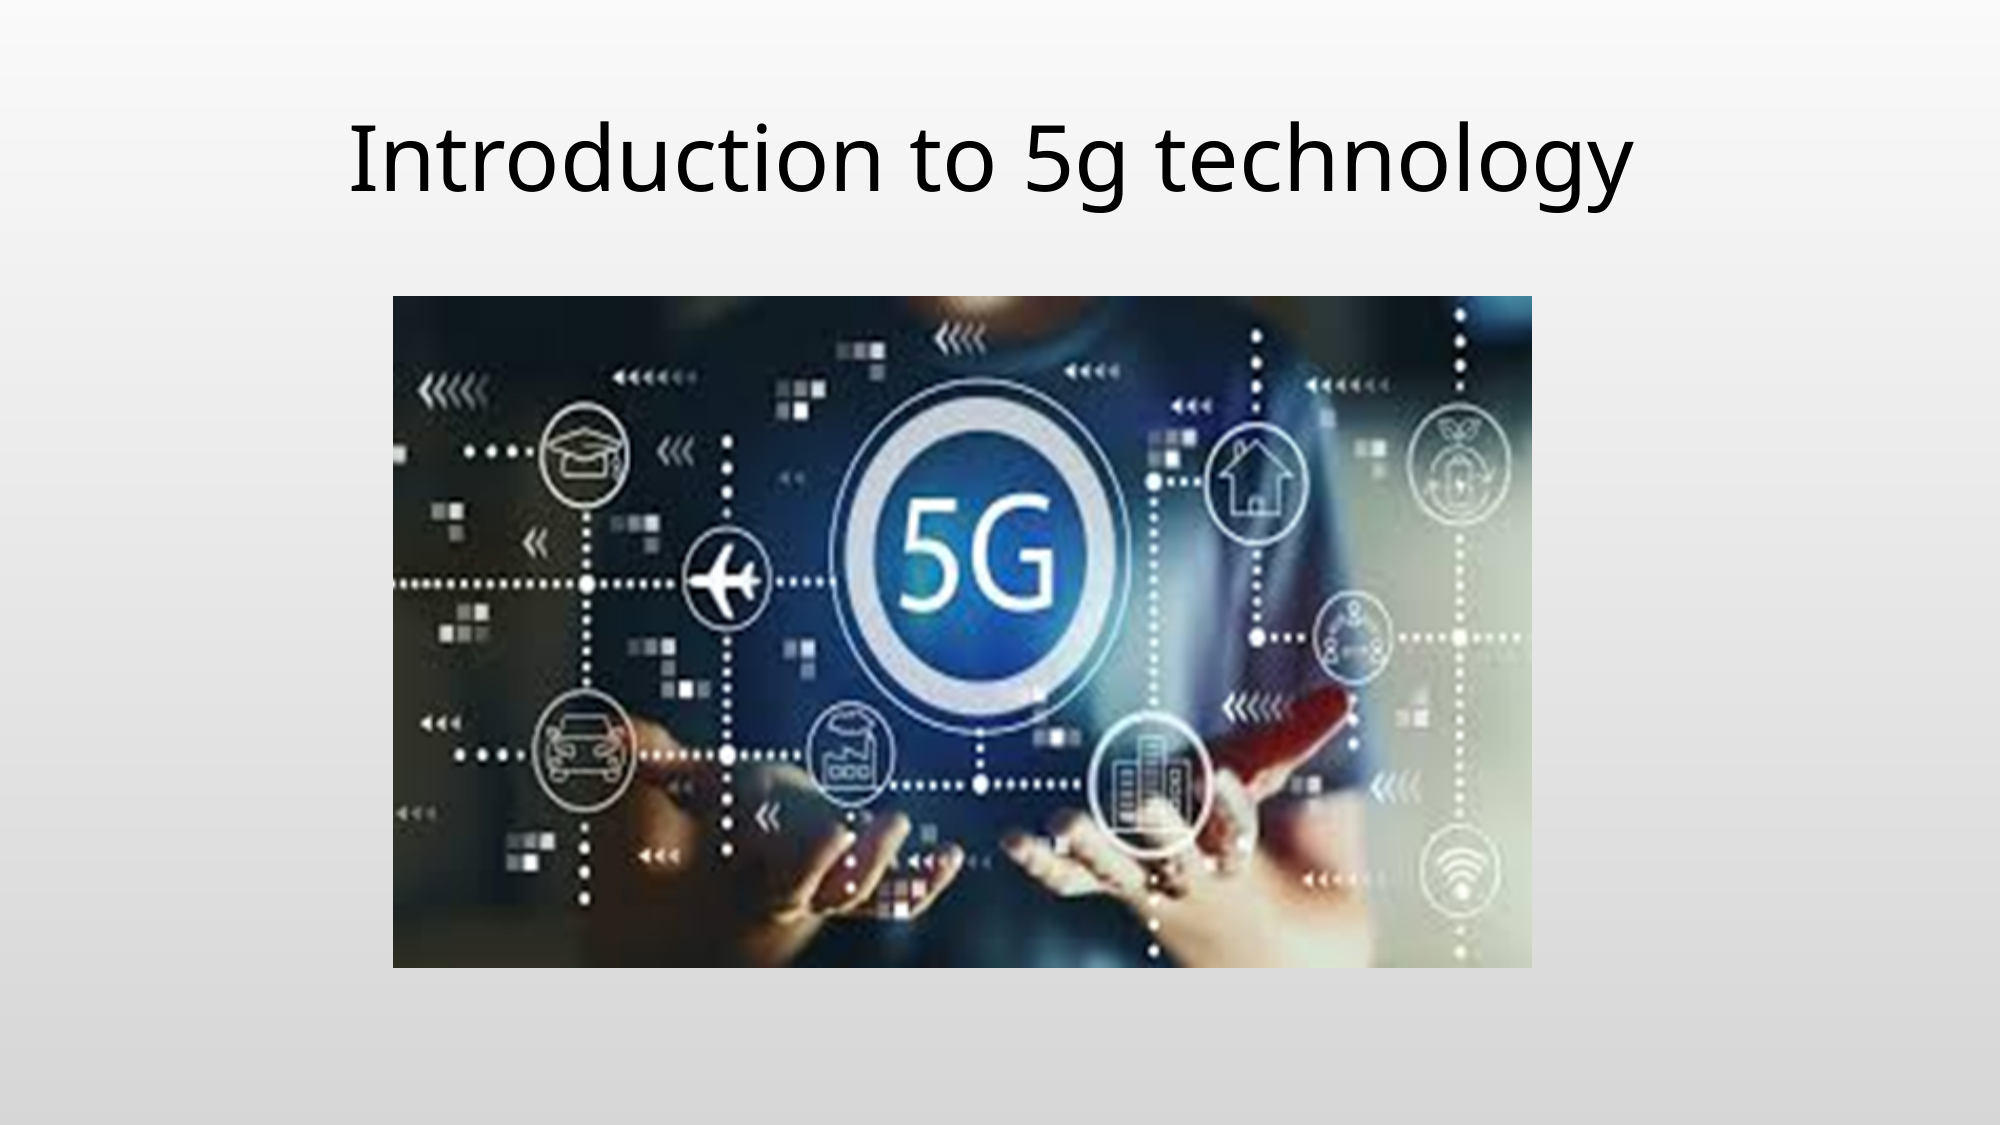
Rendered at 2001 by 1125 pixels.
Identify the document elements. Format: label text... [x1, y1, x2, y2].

title Introduction to 5g technology [333, 53, 2000, 271]
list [393, 296, 1532, 968]
